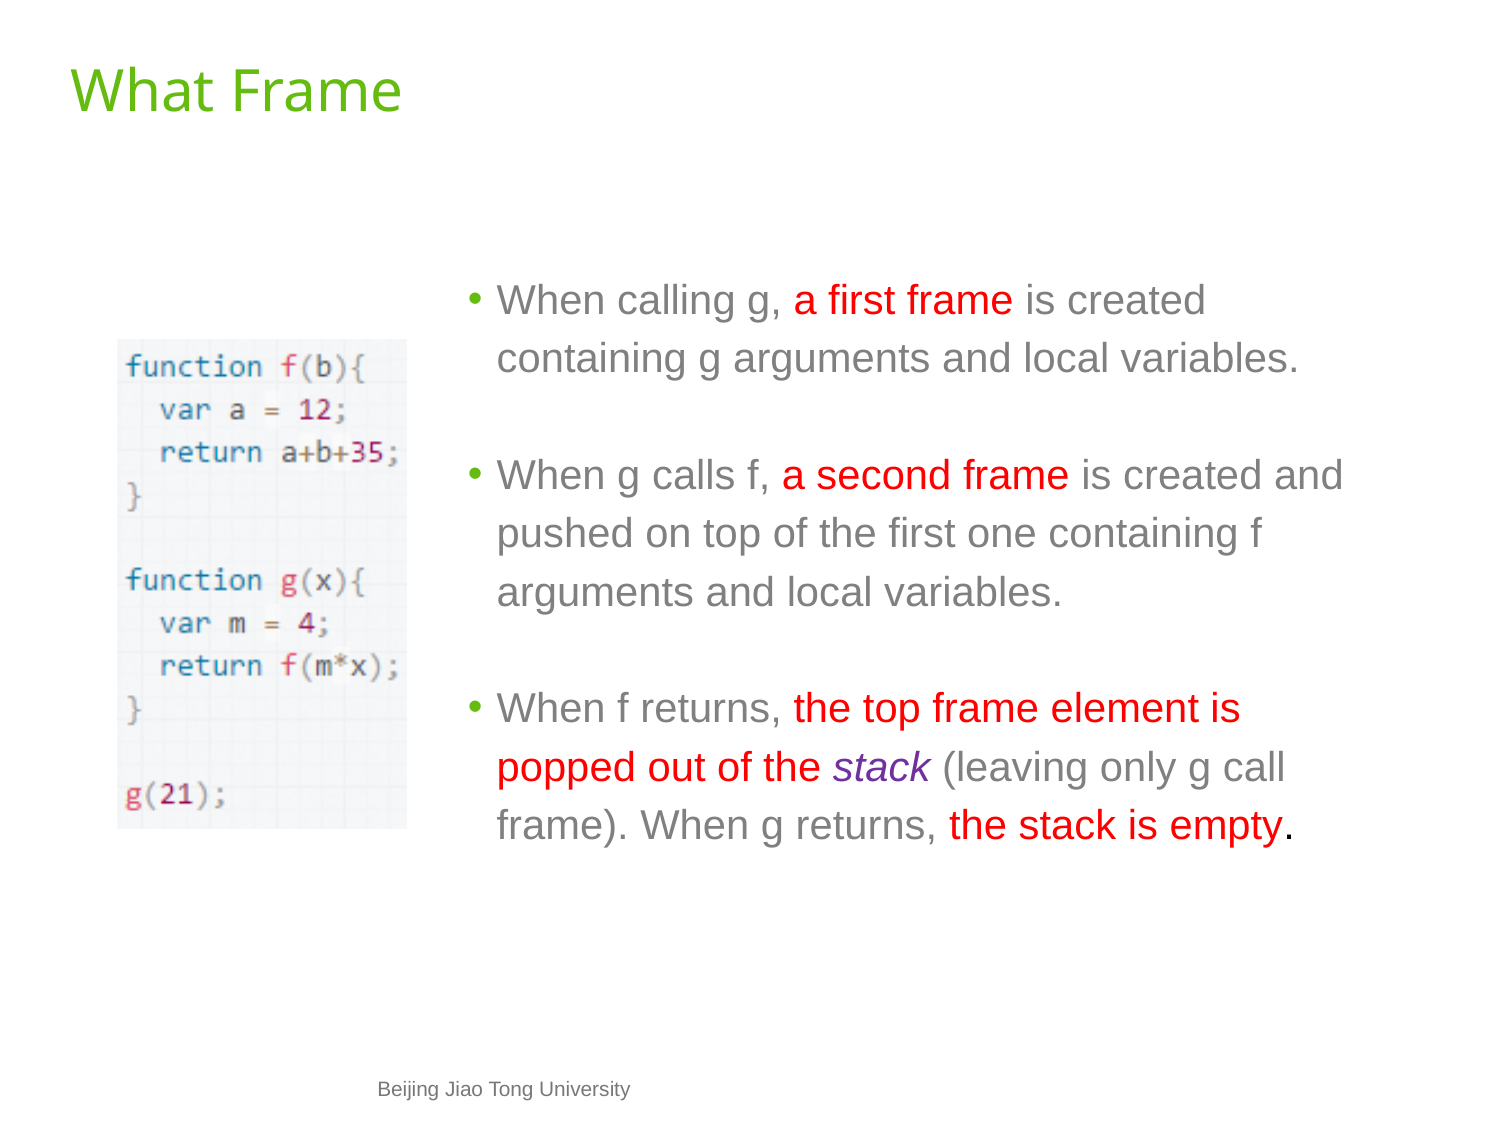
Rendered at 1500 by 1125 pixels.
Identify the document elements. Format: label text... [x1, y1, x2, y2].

title What Frame [70, 52, 1430, 139]
list Beijing Jiao Tong University [263, 1075, 751, 1120]
text_box When calling g, a first frame is created containing g arguments and local variables. When g calls f, a second frame is created and pushed on top of the first one containing f arguments and local variables. When f returns, the top frame element is popped out of the stack (leaving only g call frame). When g returns, the stack is empty. [468, 272, 1365, 875]
picture [116, 339, 407, 829]
